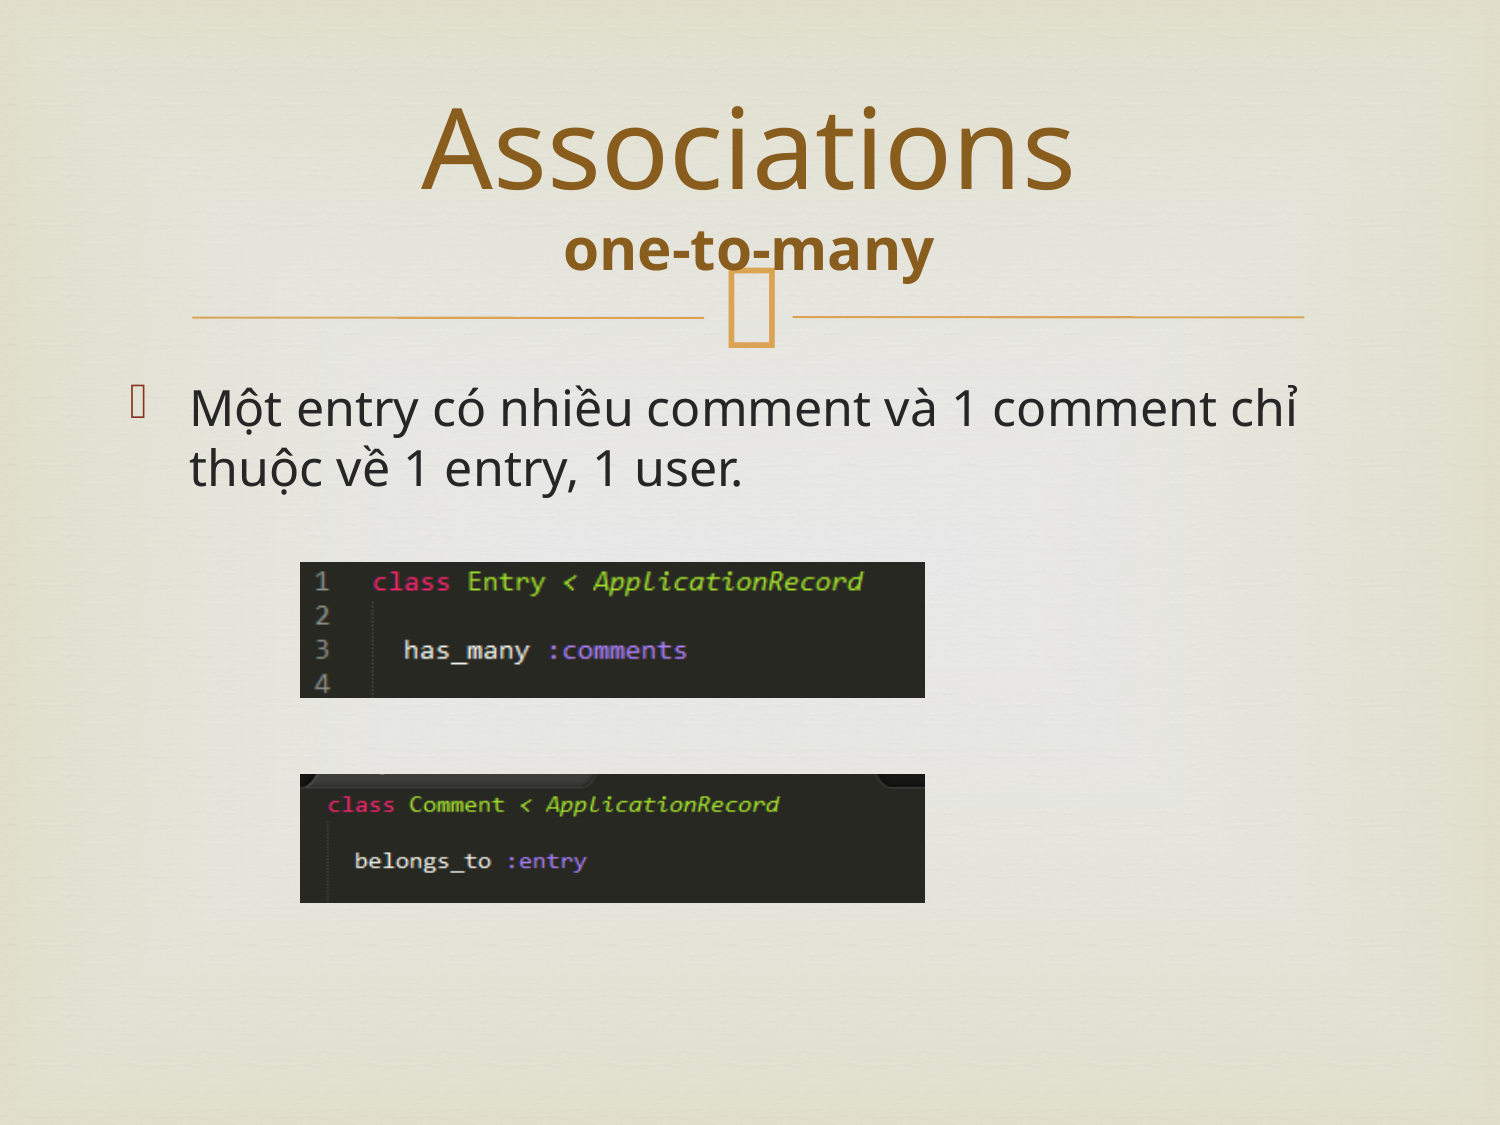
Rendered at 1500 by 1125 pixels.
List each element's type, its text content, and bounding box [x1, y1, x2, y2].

title Associations one-to-many [112, 93, 1386, 267]
picture [299, 561, 926, 699]
picture [299, 774, 926, 903]
list Một entry có nhiều comment và 1 comment chỉ thuộc về 1 entry, 1 user. [114, 368, 1386, 1005]
